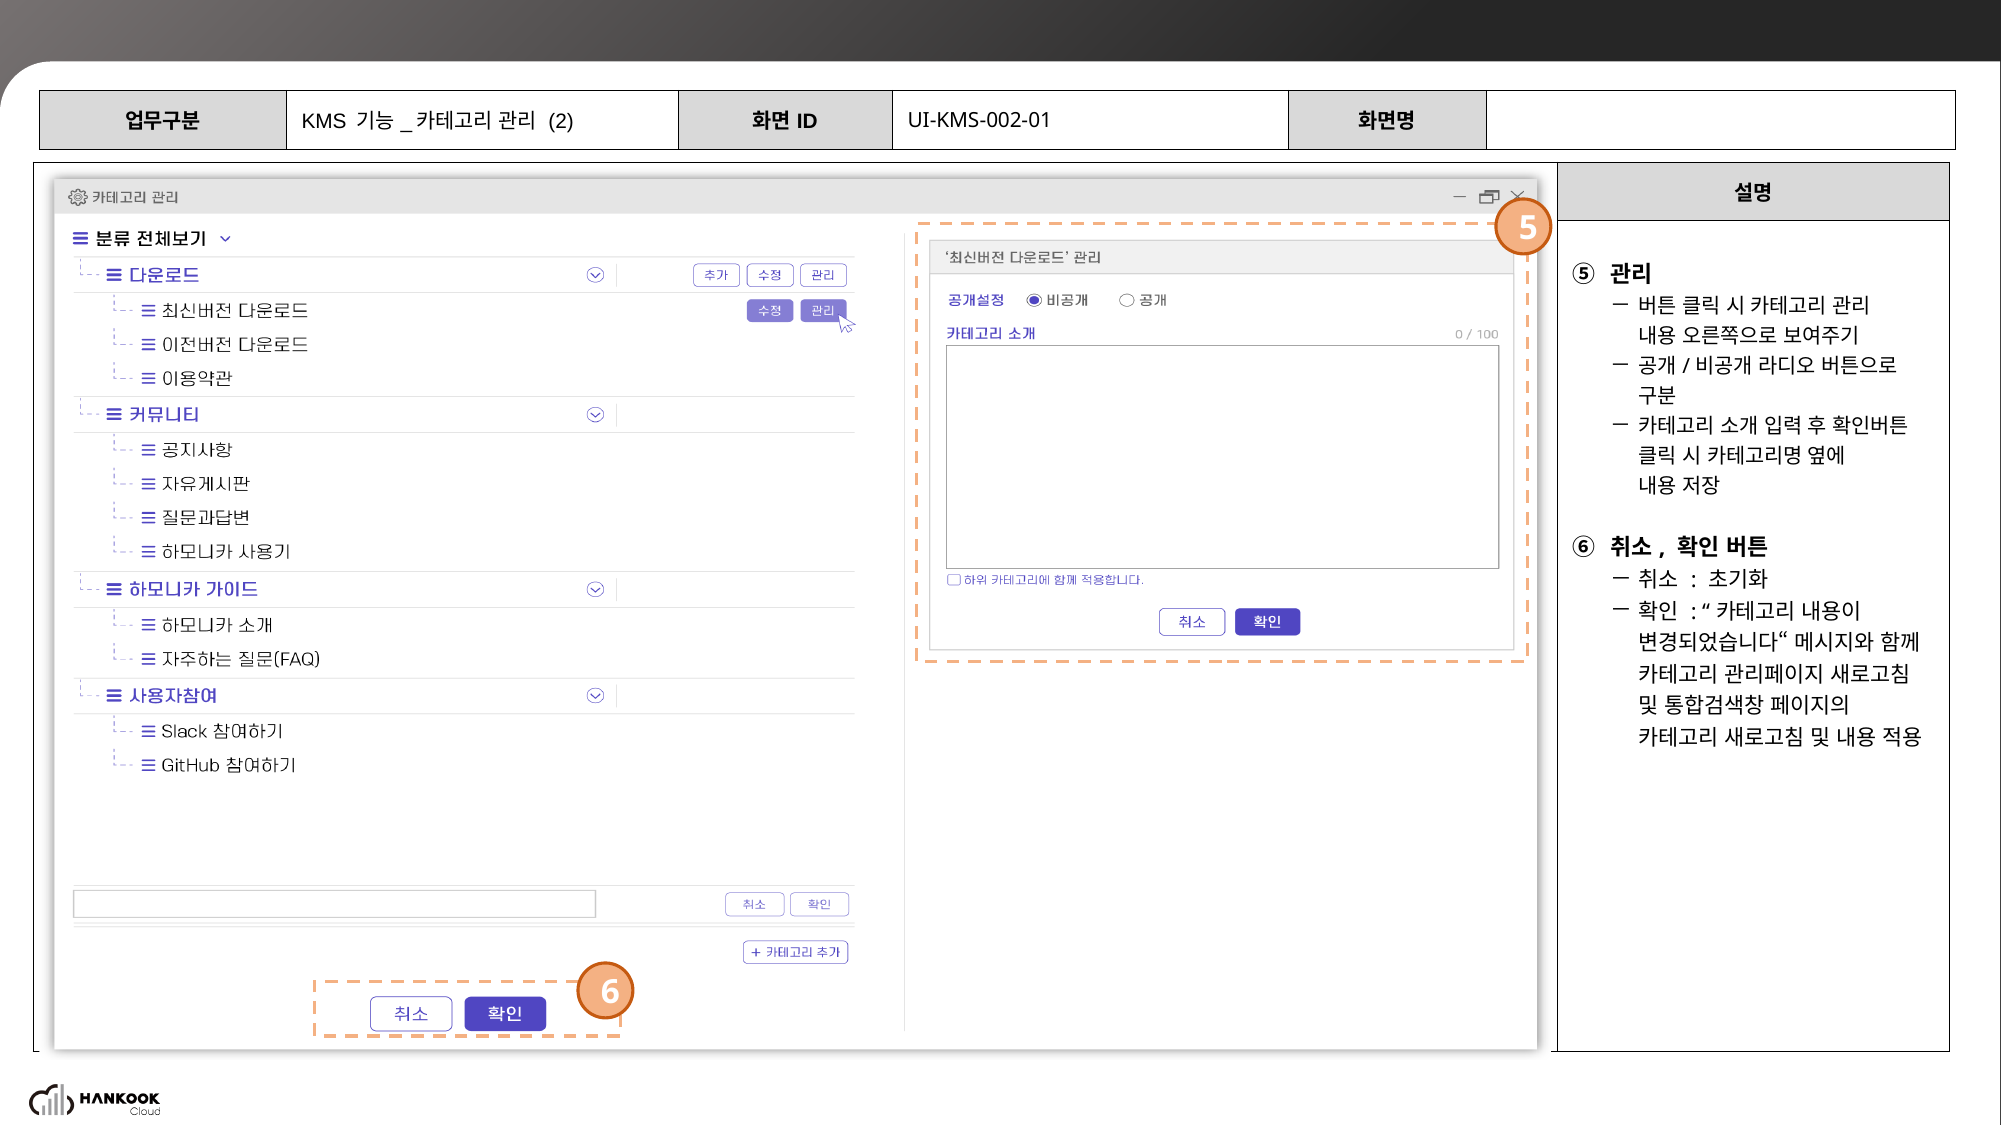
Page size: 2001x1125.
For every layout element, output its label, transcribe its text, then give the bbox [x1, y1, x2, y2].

table_cell 관리 버튼 클릭 시 카테고리 관리 내용 오른쪽으로 보여주기 공개/비공개 라디오 버튼으로 구분 카테고리 소개 입력 후 확인버튼 클릭 시 카테고리명 옆에 내용 저장 취소, 확인 버튼 취소 : 초기화 확인 : “카테고리 내용이 변경되었습니다“ 메시지와 함께 카테고리 관리페이지 새로고침 및 통합검색창 페이지의 카테고리 새로고침 및 내용 적용 [1558, 221, 1949, 1051]
table_header UI-KMS-002-01 [893, 91, 1288, 149]
table_header [34, 163, 1557, 1051]
table_header 화면ID [679, 91, 892, 149]
picture [29, 1084, 160, 1116]
picture [39, 166, 1551, 1060]
table_header [1487, 91, 1955, 149]
table_header 설명 [1558, 163, 1949, 220]
table_header KMS 기능_카테고리 관리 (2) [287, 91, 678, 149]
table_header 화면명 [1289, 91, 1486, 149]
table_header 업무구분 [40, 91, 286, 149]
